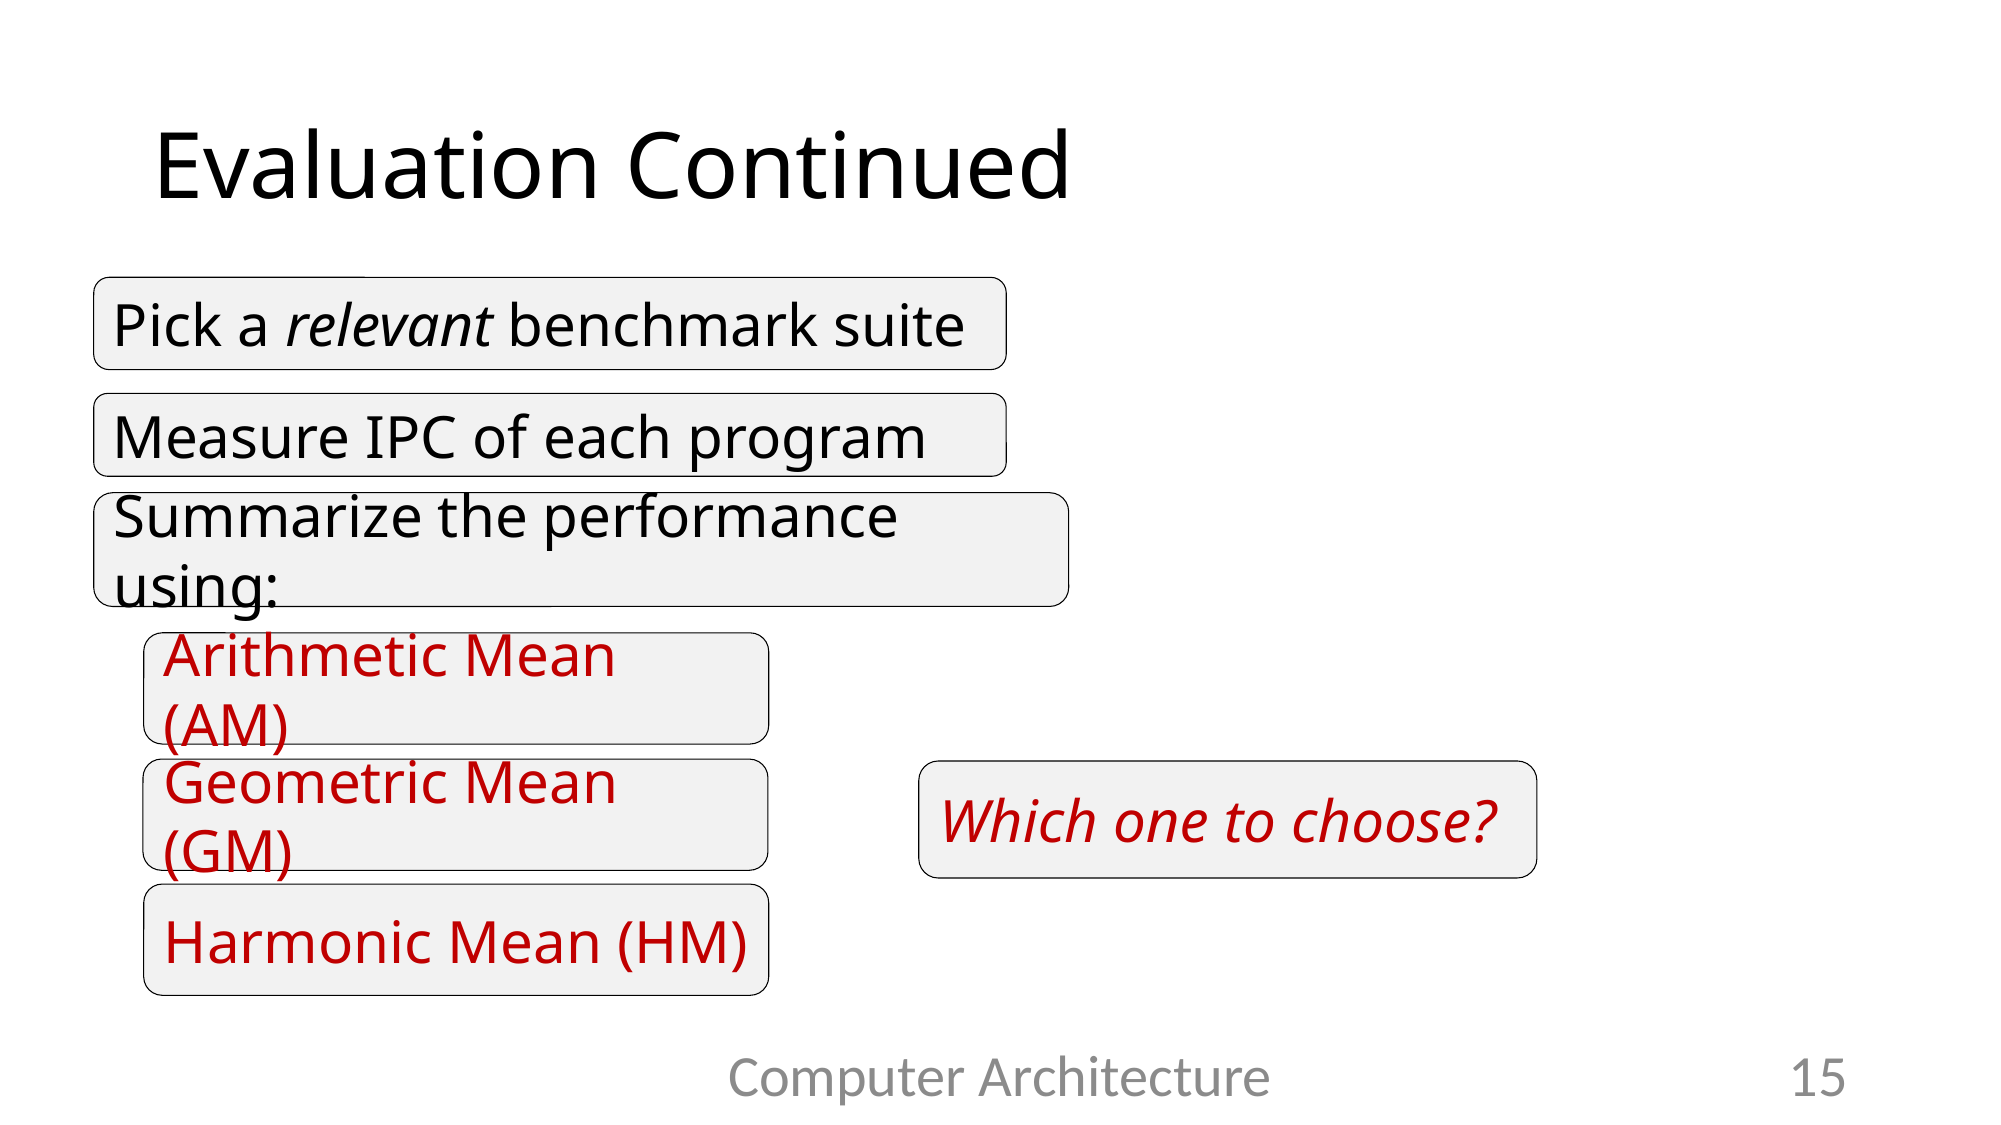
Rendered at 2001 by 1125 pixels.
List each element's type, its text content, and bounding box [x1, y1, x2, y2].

text_box Pick a relevant benchmark suite [93, 276, 1007, 371]
text_box Measure IPC of each program [93, 392, 1007, 477]
title Evaluation Continued [137, 59, 1863, 278]
text_box Arithmetic Mean (AM) [143, 632, 770, 745]
footer Computer Architecture [662, 1042, 1338, 1103]
text_box Summarize the performance using: [93, 492, 1070, 608]
text_box Harmonic Mean (HM) [143, 883, 770, 996]
slide_number 15 [1412, 1042, 1863, 1103]
text_box Geometric Mean (GM) [142, 758, 769, 871]
text_box Which one to choose? [918, 760, 1538, 879]
